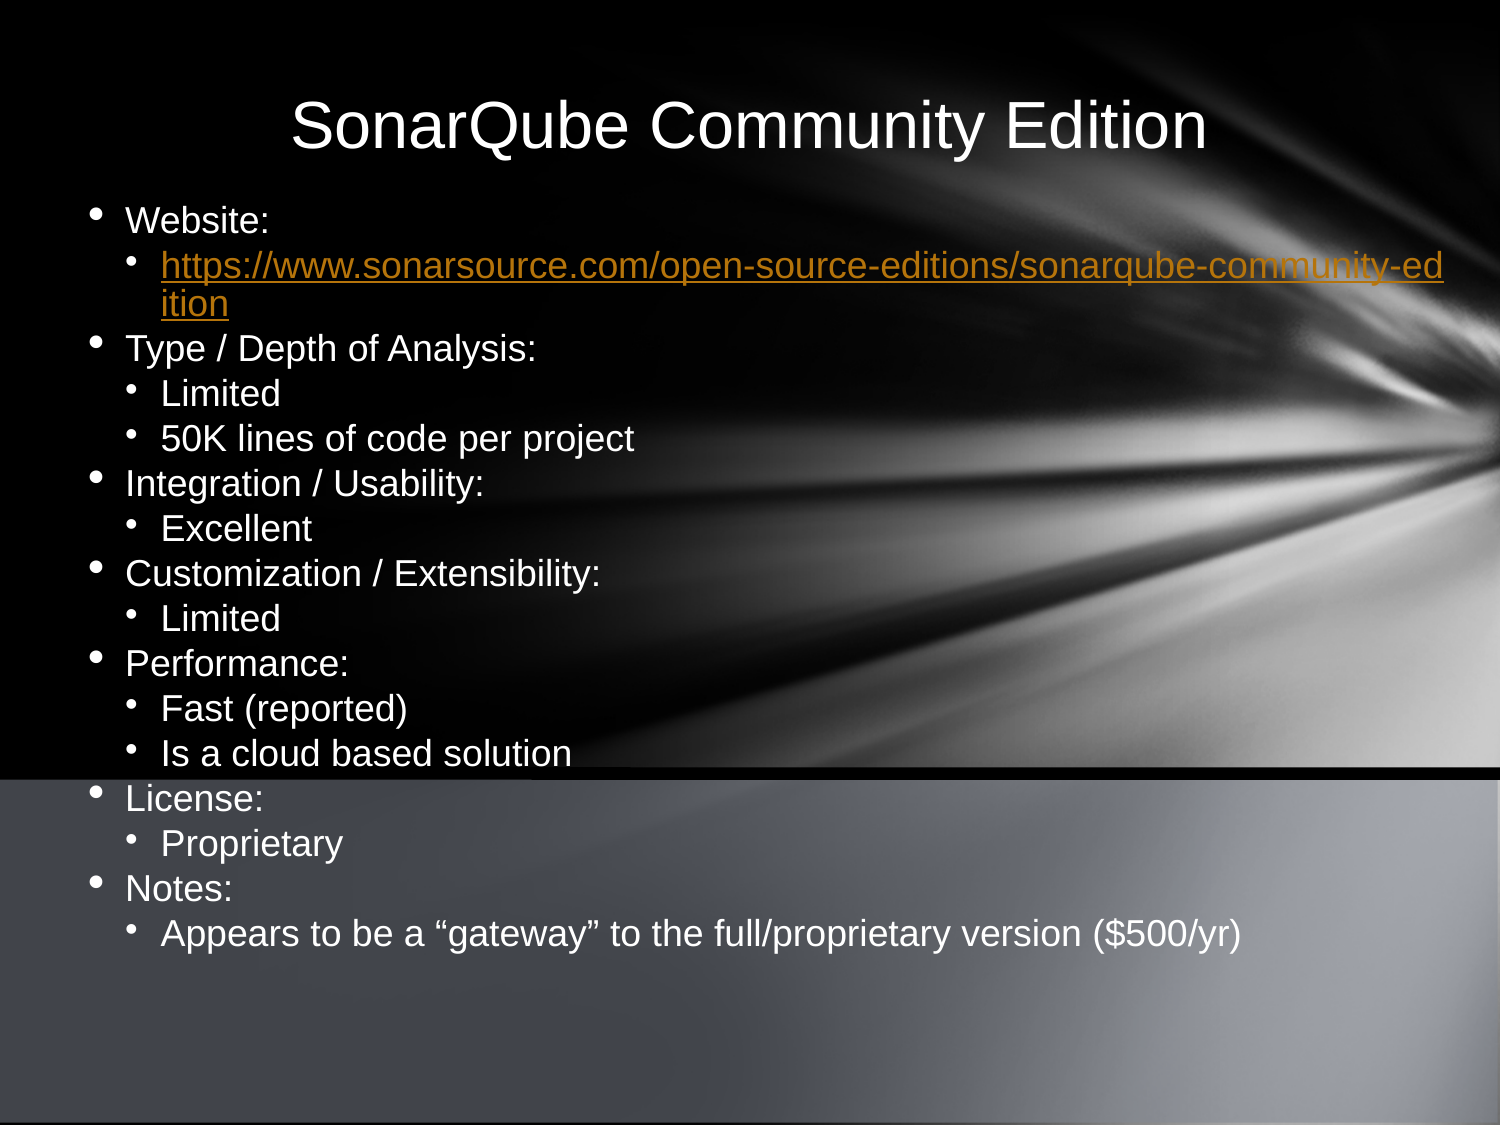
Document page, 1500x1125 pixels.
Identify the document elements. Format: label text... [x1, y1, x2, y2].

text_box Website: https://www.sonarsource.com/open-source-editions/sonarqube-community-edition Type / Depth of Analysis: Limited 50K lines of code per project Integration / Usability: Excellent Customization / Extensibility: Limited Performance: Fast (reported) Is a cloud based solution License: Proprietary Notes: Appears to be a “gateway” to the full/proprietary version ($500/yr) [75, 189, 1462, 953]
picture [0, 780, 1500, 1125]
text_box SonarQube Community Edition [149, 74, 1349, 163]
picture [0, 0, 1500, 767]
